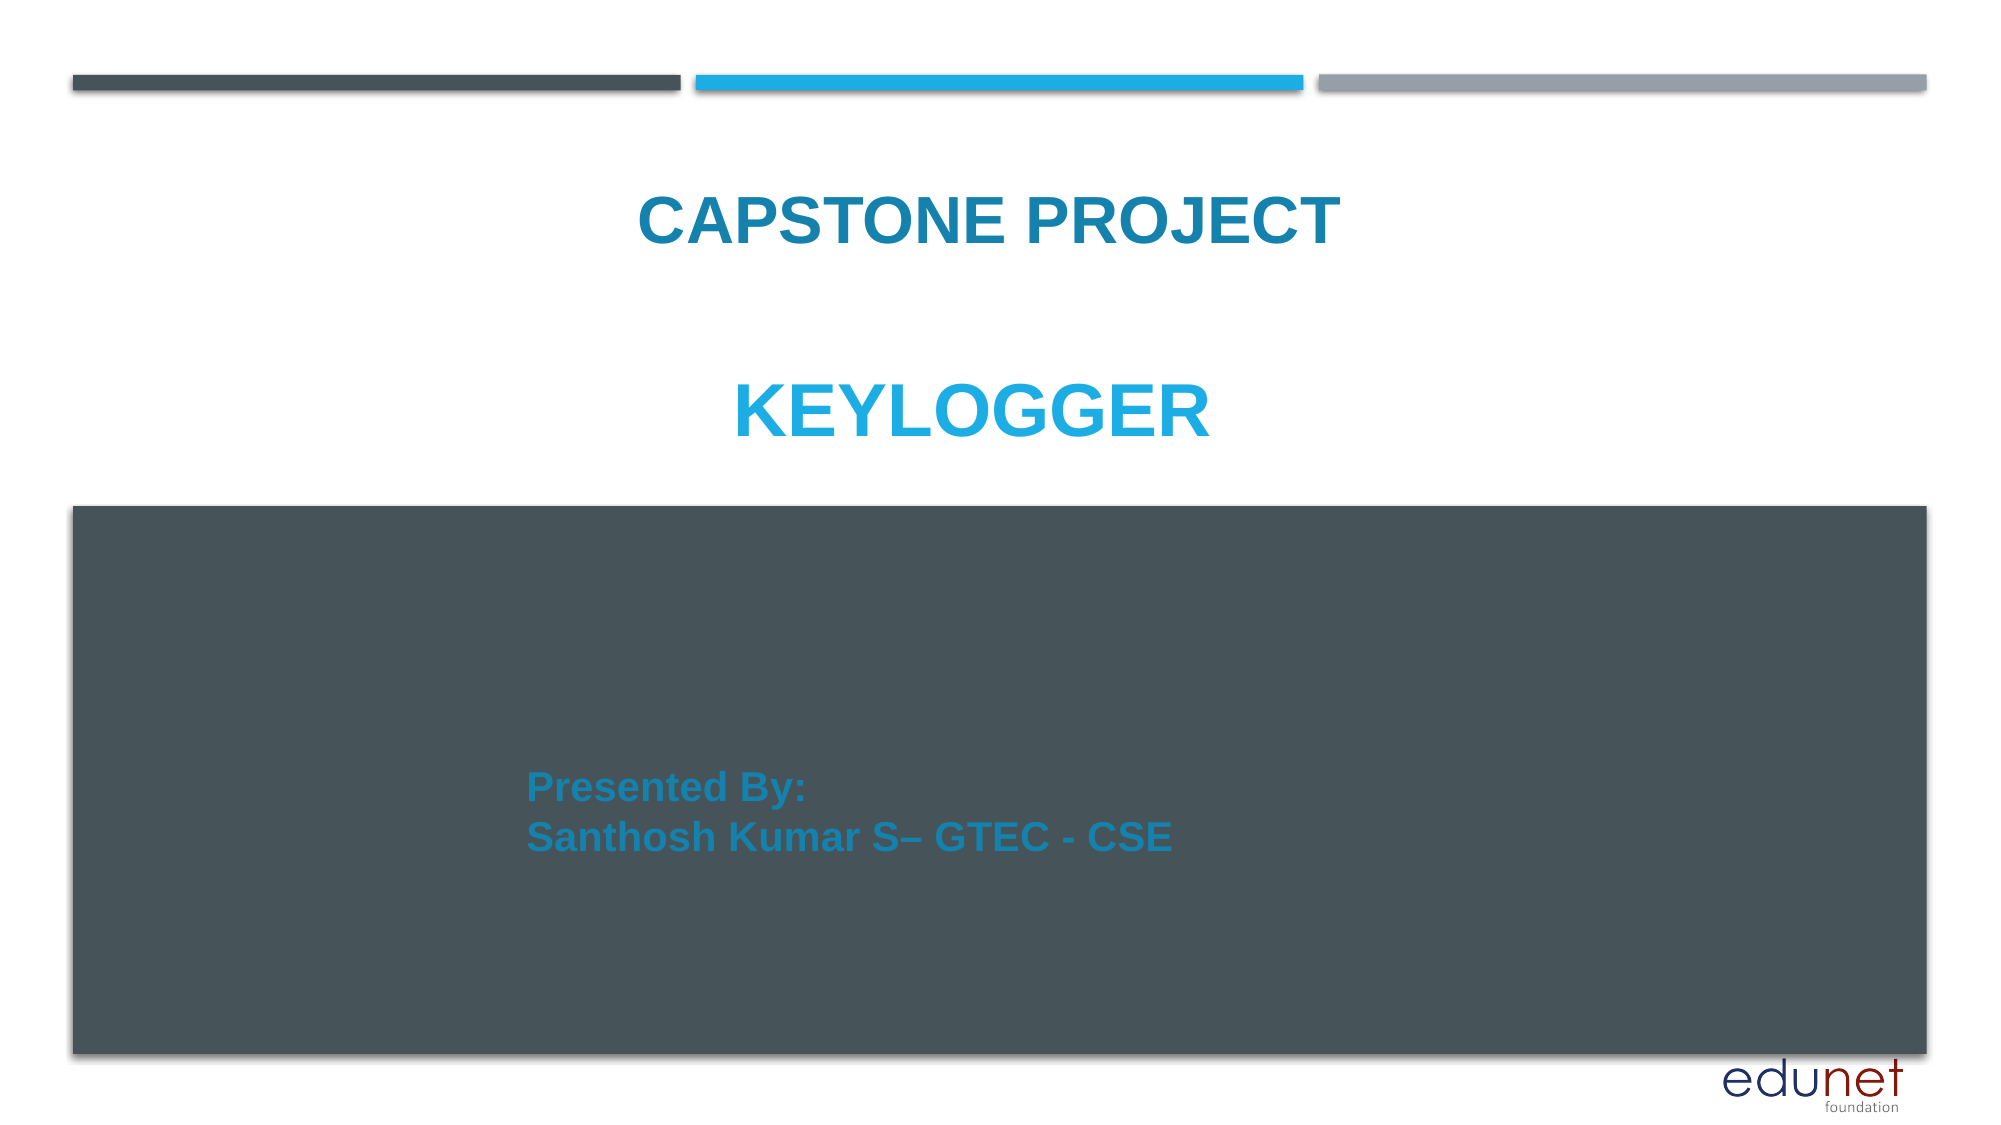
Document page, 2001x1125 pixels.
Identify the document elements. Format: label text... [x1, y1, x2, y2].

picture [1719, 1056, 1905, 1116]
text_box CAPSTONE PROJECT [0, 169, 2000, 265]
title KEYLOGGER [222, 298, 1723, 460]
text_box Presented By: Santhosh Kumar S– GTEC - CSE [511, 752, 1821, 868]
